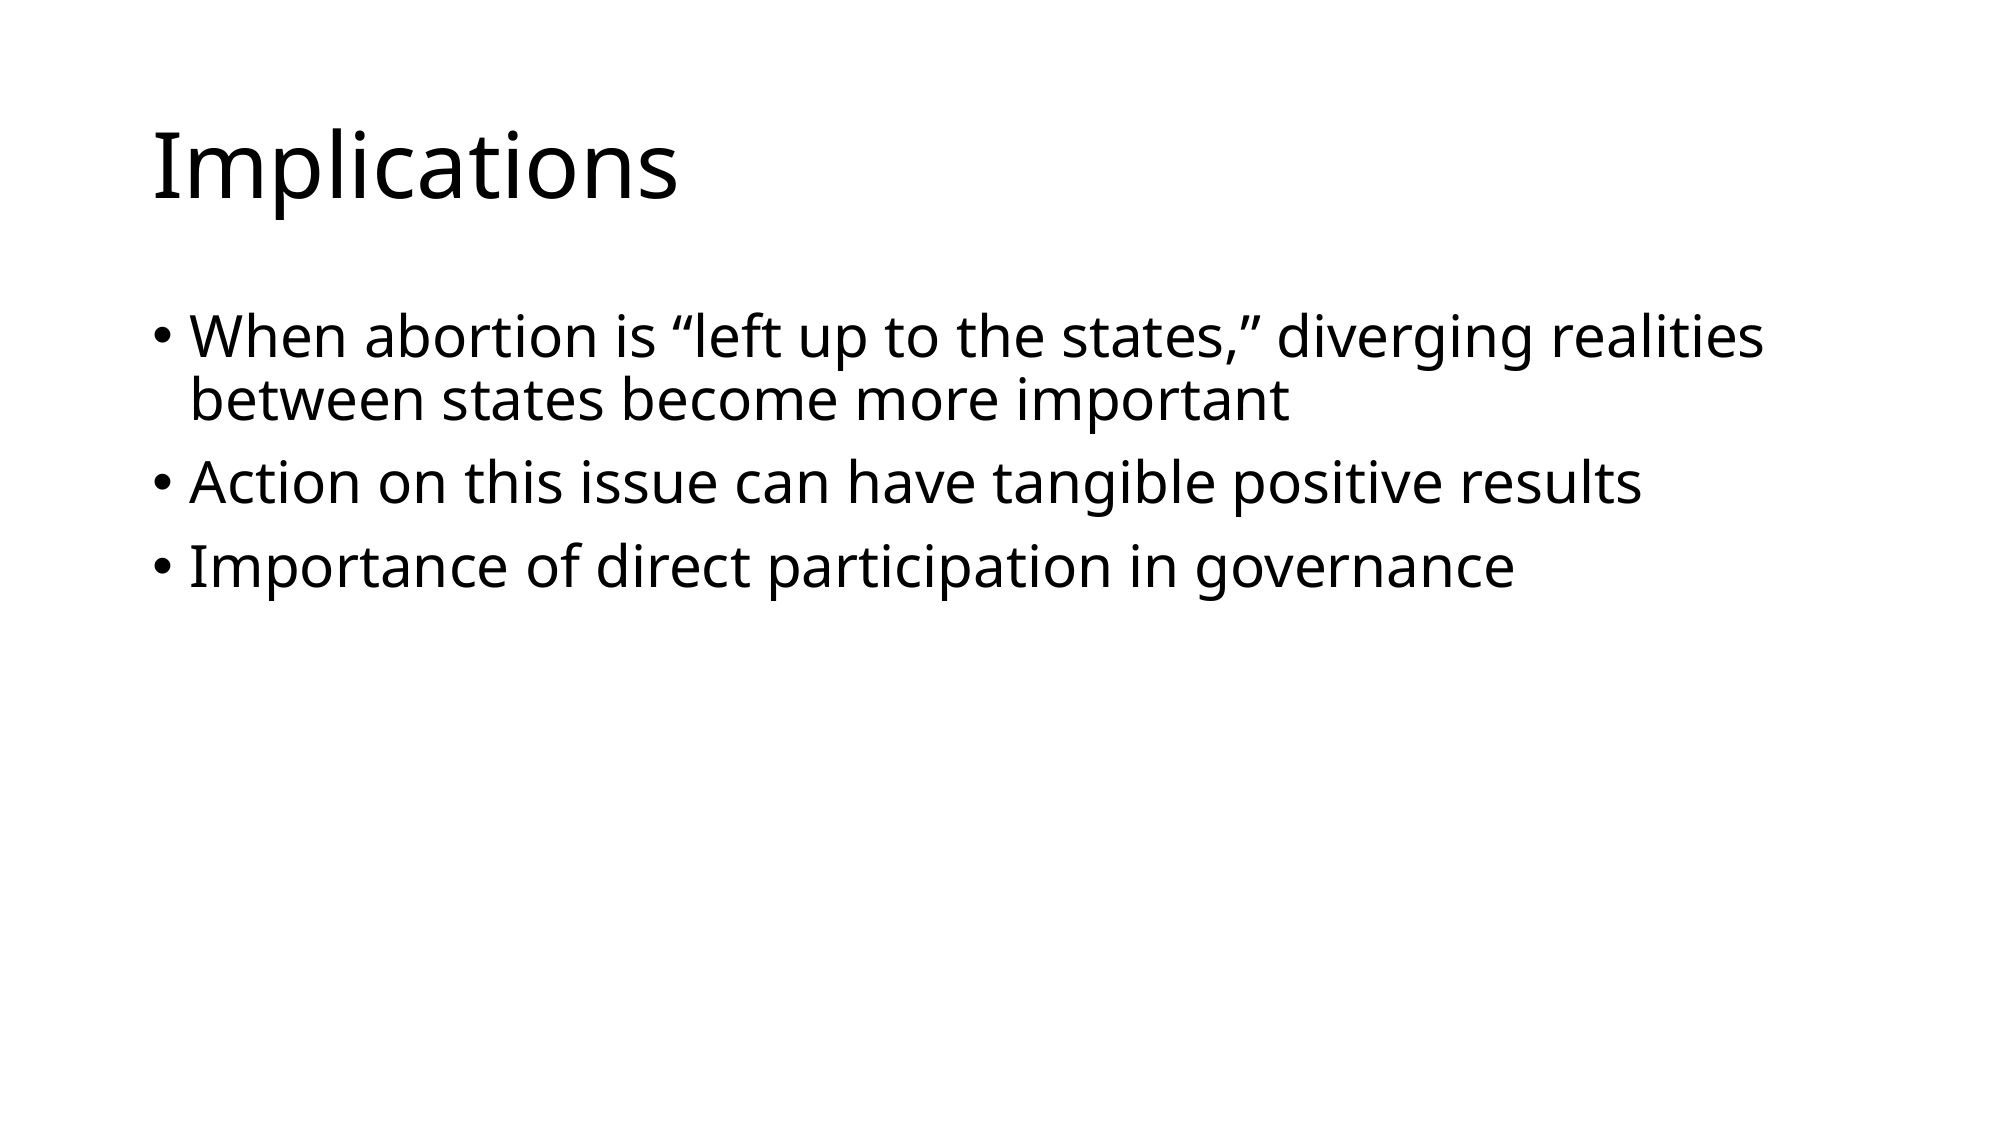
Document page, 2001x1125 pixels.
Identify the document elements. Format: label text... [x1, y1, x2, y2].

title Implications [137, 59, 1863, 278]
list When abortion is “left up to the states,” diverging realities between states become more important Action on this issue can have tangible positive results Importance of direct participation in governance [137, 299, 1863, 1014]
